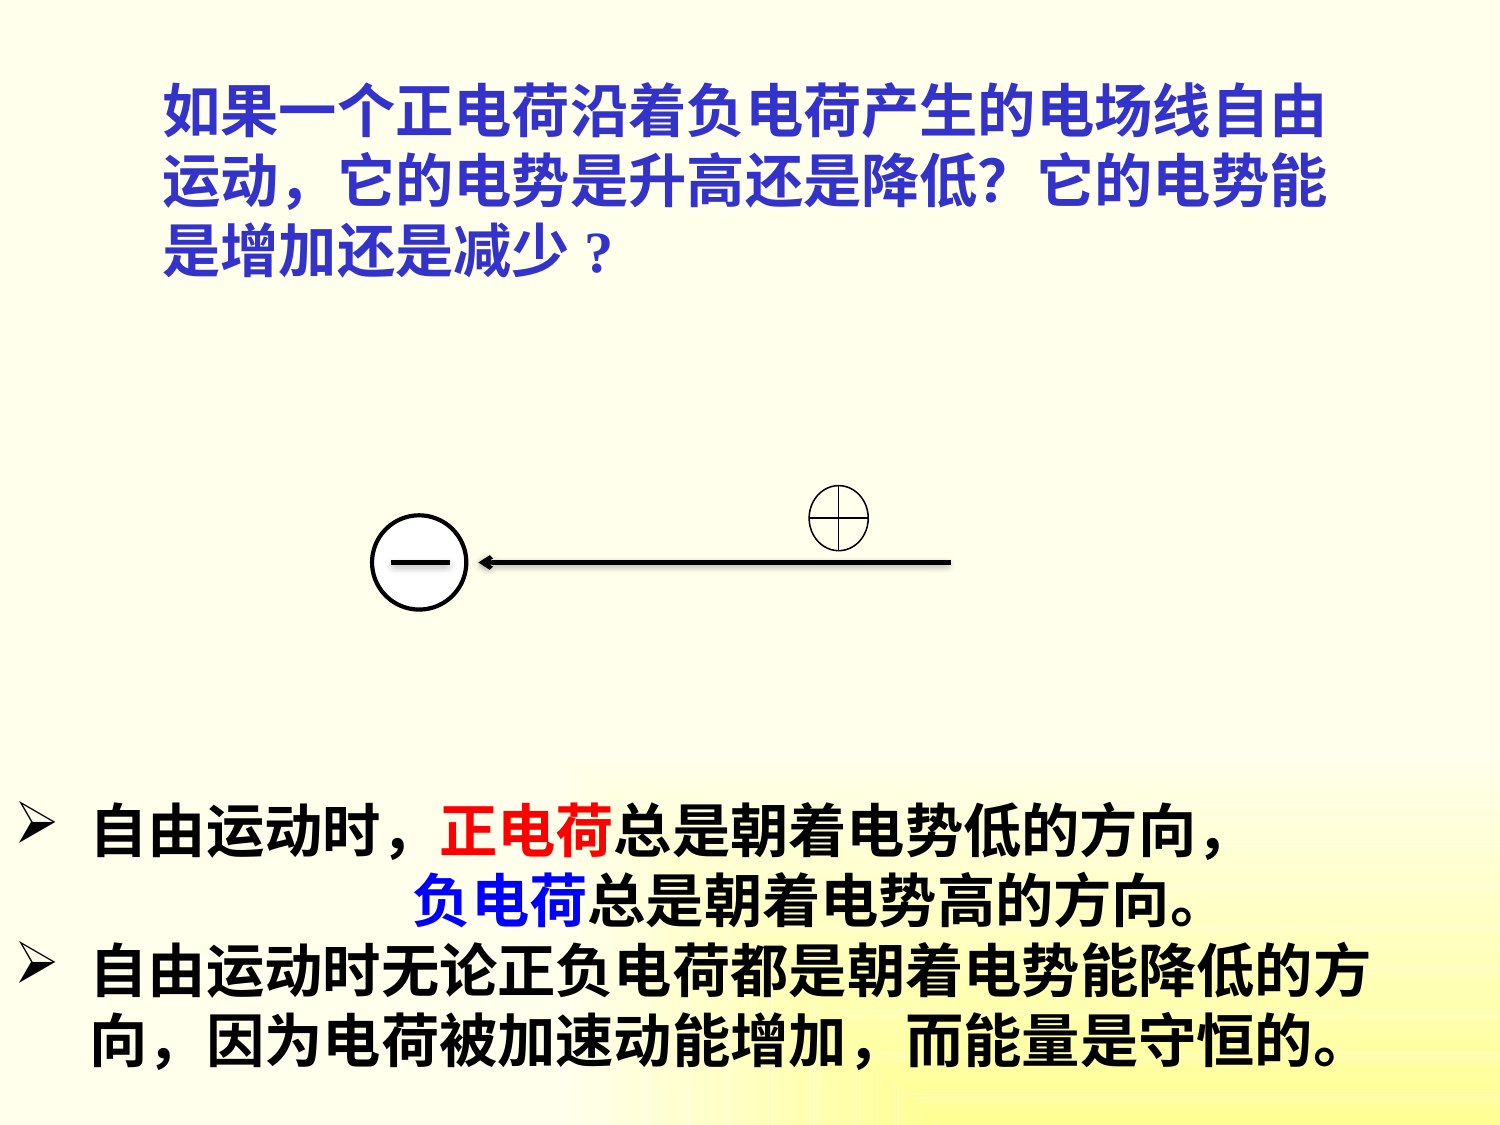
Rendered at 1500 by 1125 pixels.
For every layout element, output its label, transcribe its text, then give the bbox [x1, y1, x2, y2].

text_box [809, 485, 869, 551]
text_box [369, 513, 469, 612]
text_box 如果一个正电荷沿着负电荷产生的电场线自由运动，它的电势是升高还是降低？它的电势能是增加还是减少? [147, 66, 1353, 292]
text_box 自由运动时，正电荷总是朝着电势低的方向， 负电荷总是朝着电势高的方向。 自由运动时无论正负电荷都是朝着电势能降低的方向，因为电荷被加速动能增加，而能量是守恒的。 [0, 786, 1500, 1082]
